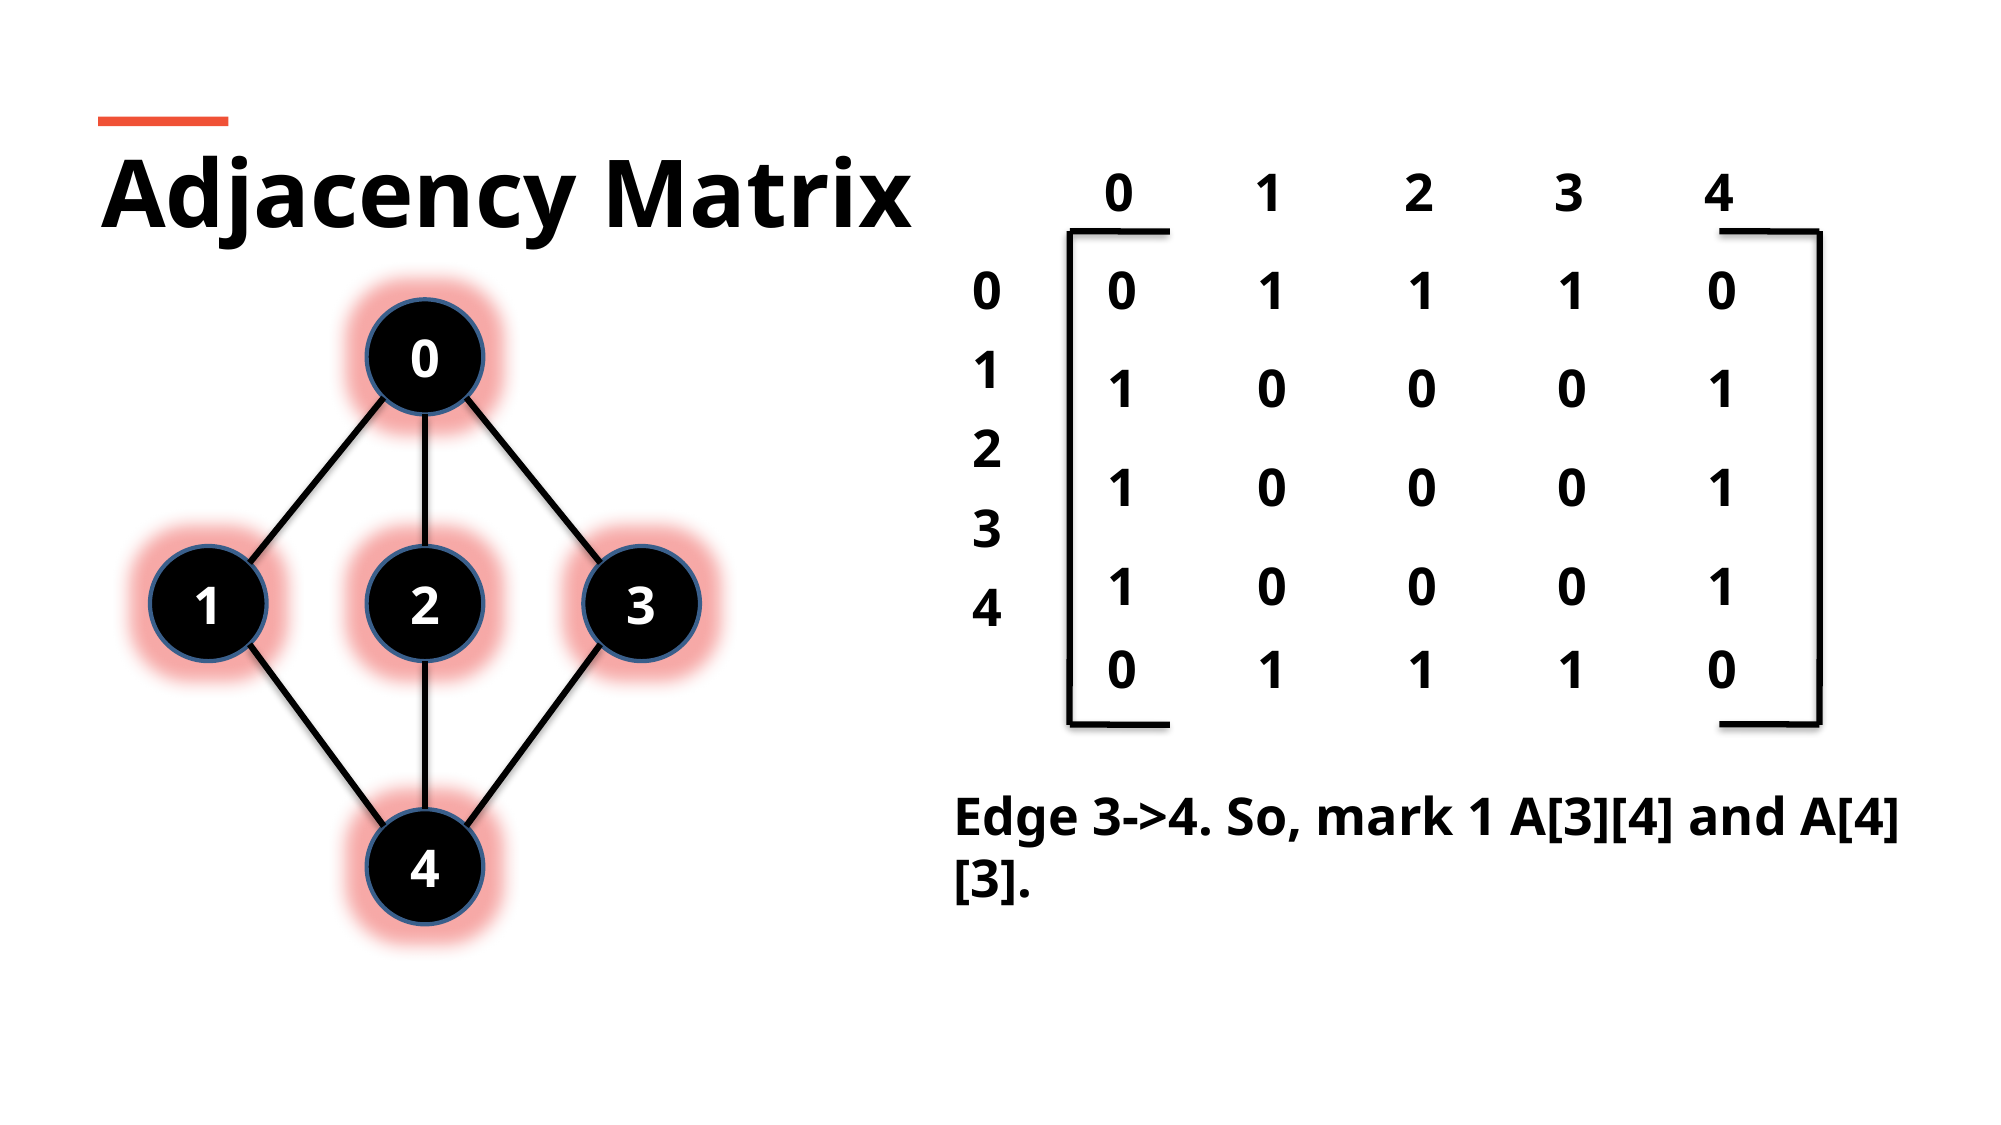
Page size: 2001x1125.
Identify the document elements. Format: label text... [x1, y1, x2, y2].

text_box 3 [581, 543, 703, 664]
text_box 4 [364, 807, 486, 927]
text_box 0 [364, 297, 486, 417]
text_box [442, 667, 625, 803]
text_box 0 1 1 1 0 [1087, 626, 1758, 709]
text_box 0 1 2 3 4 [953, 487, 1037, 647]
text_box 2 [364, 544, 486, 663]
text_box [450, 412, 617, 548]
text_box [233, 412, 400, 548]
text_box 0 1 2 3 4 [1084, 149, 1755, 232]
text_box 0 1 2 3 4 [953, 247, 1037, 477]
text_box [96, 115, 231, 128]
text_box Edge 3->4. So, mark 1 A[3][4] and A[4][3]. [933, 773, 1934, 919]
text_box 0 1 1 1 0 [1087, 247, 1758, 330]
text_box Adjacency Matrix [86, 126, 1914, 254]
text_box 1 0 0 0 1 [1087, 345, 1758, 428]
text_box 1 [147, 543, 269, 664]
text_box 1 0 0 0 1 [1087, 444, 1758, 527]
text_box 1 0 0 0 1 [1087, 542, 1758, 626]
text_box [225, 667, 408, 803]
